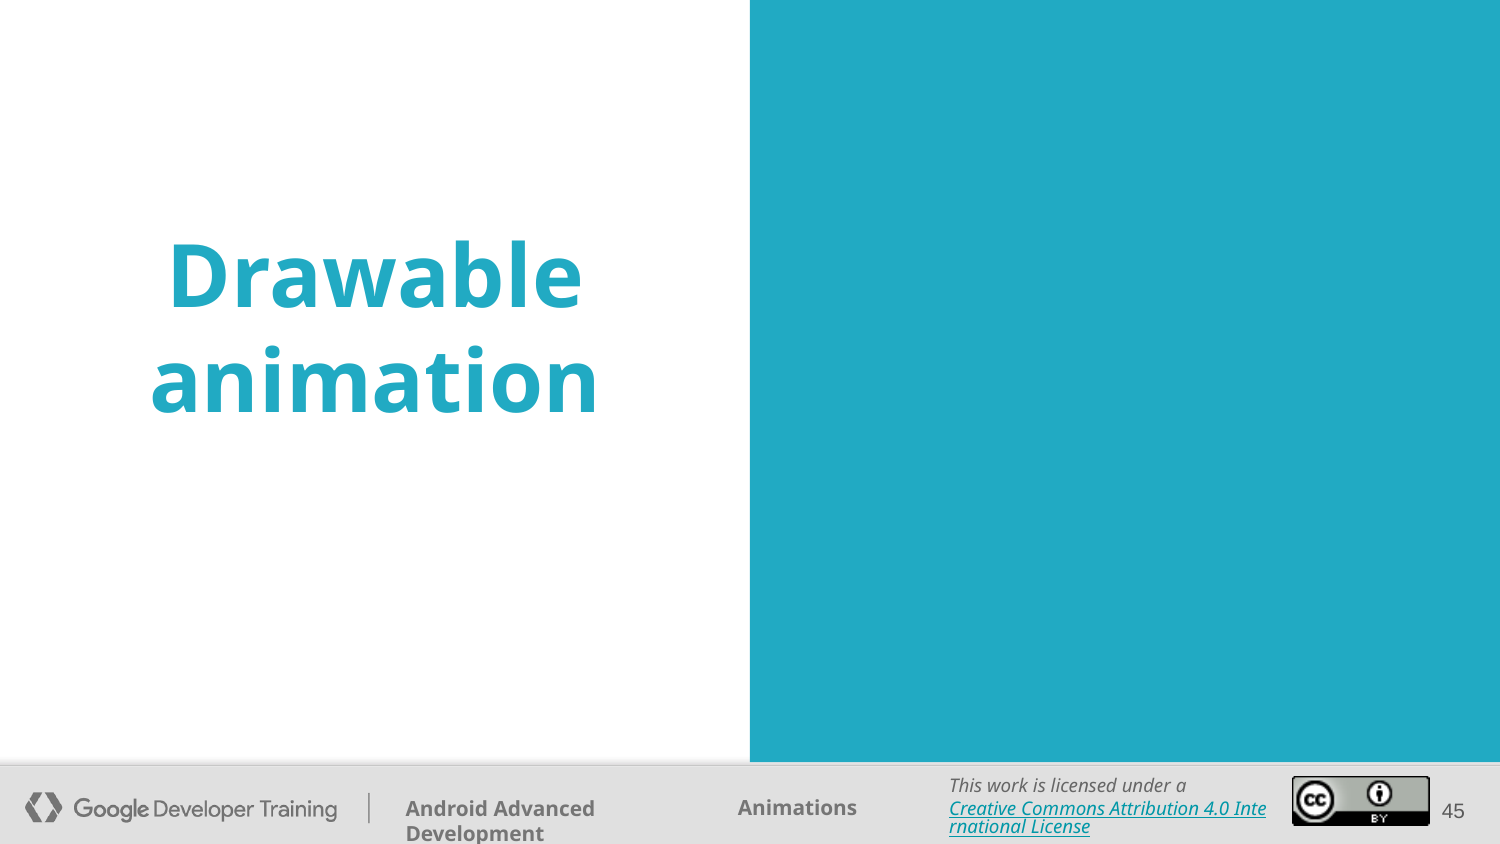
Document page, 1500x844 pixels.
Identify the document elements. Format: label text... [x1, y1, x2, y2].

title Drawable animation [43, 202, 708, 446]
picture [0, 0, 1500, 844]
slide_number ‹#› [1389, 777, 1480, 842]
